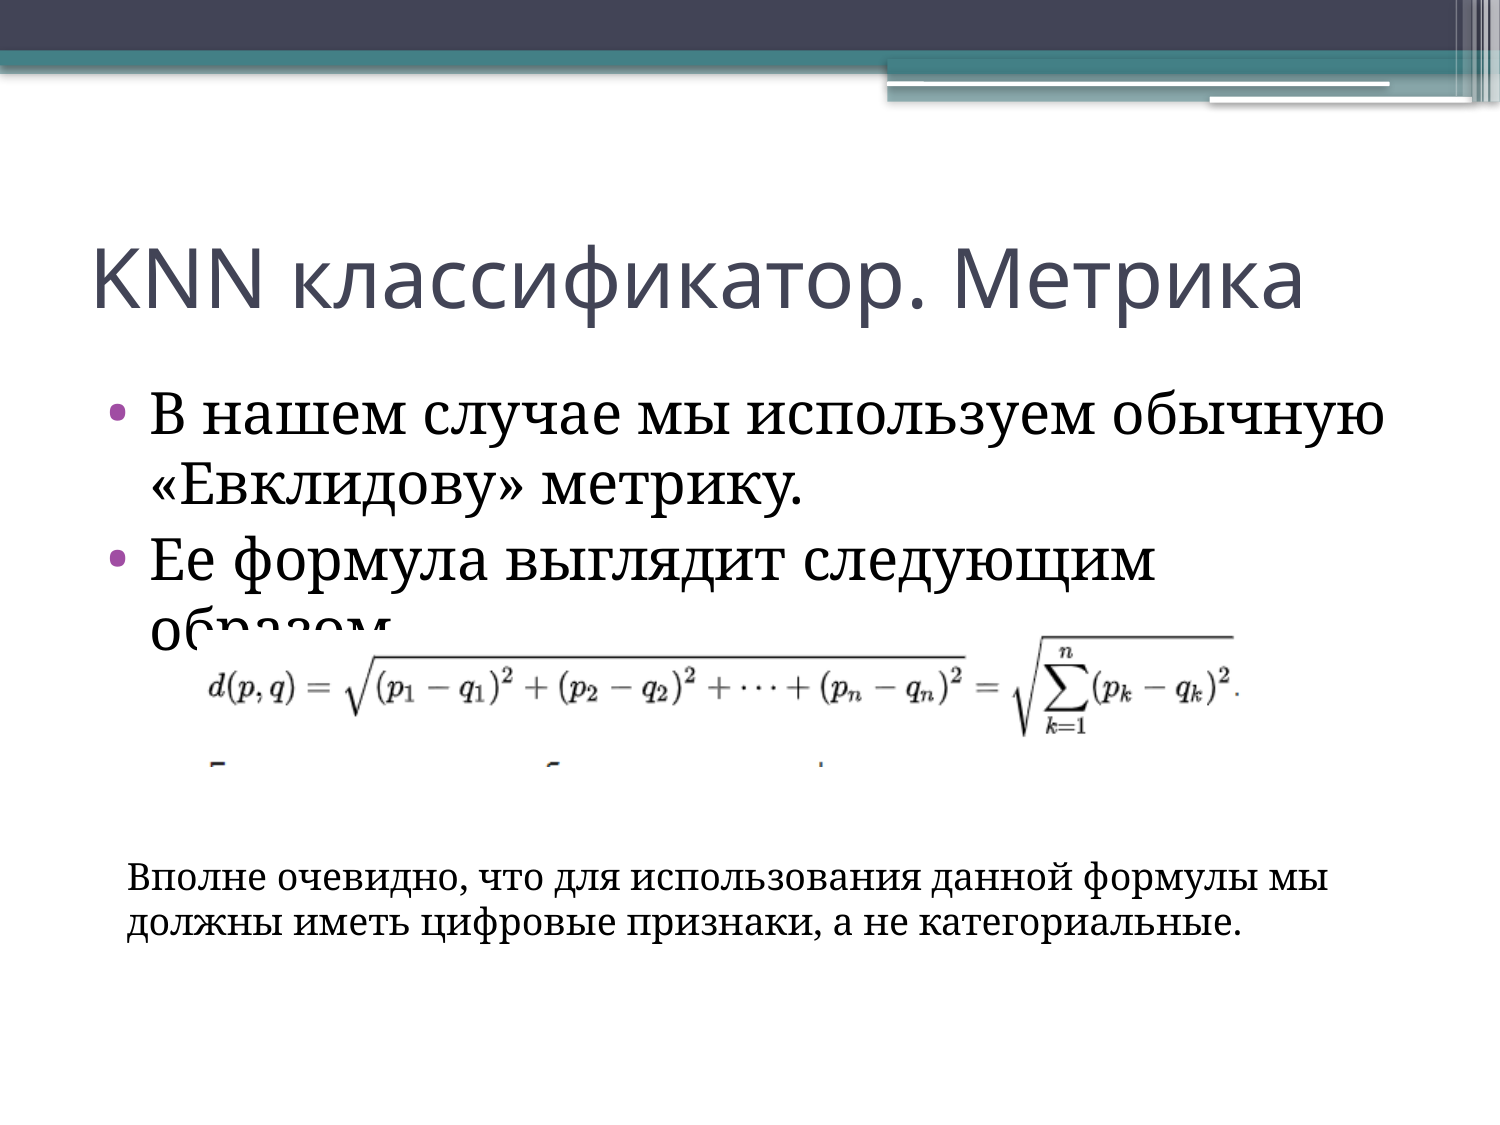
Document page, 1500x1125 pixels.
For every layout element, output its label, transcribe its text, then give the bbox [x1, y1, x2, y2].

picture [197, 630, 1303, 767]
text_box Вполне очевидно, что для использования данной формулы мы должны иметь цифровые признаки, а не категориальные. [112, 845, 1435, 951]
title KNN классификатор. Метрика [75, 187, 1425, 363]
list В нашем случае мы используем обычную «Евклидову» метрику. Ее формула выглядит следующим образом [75, 368, 1425, 1079]
